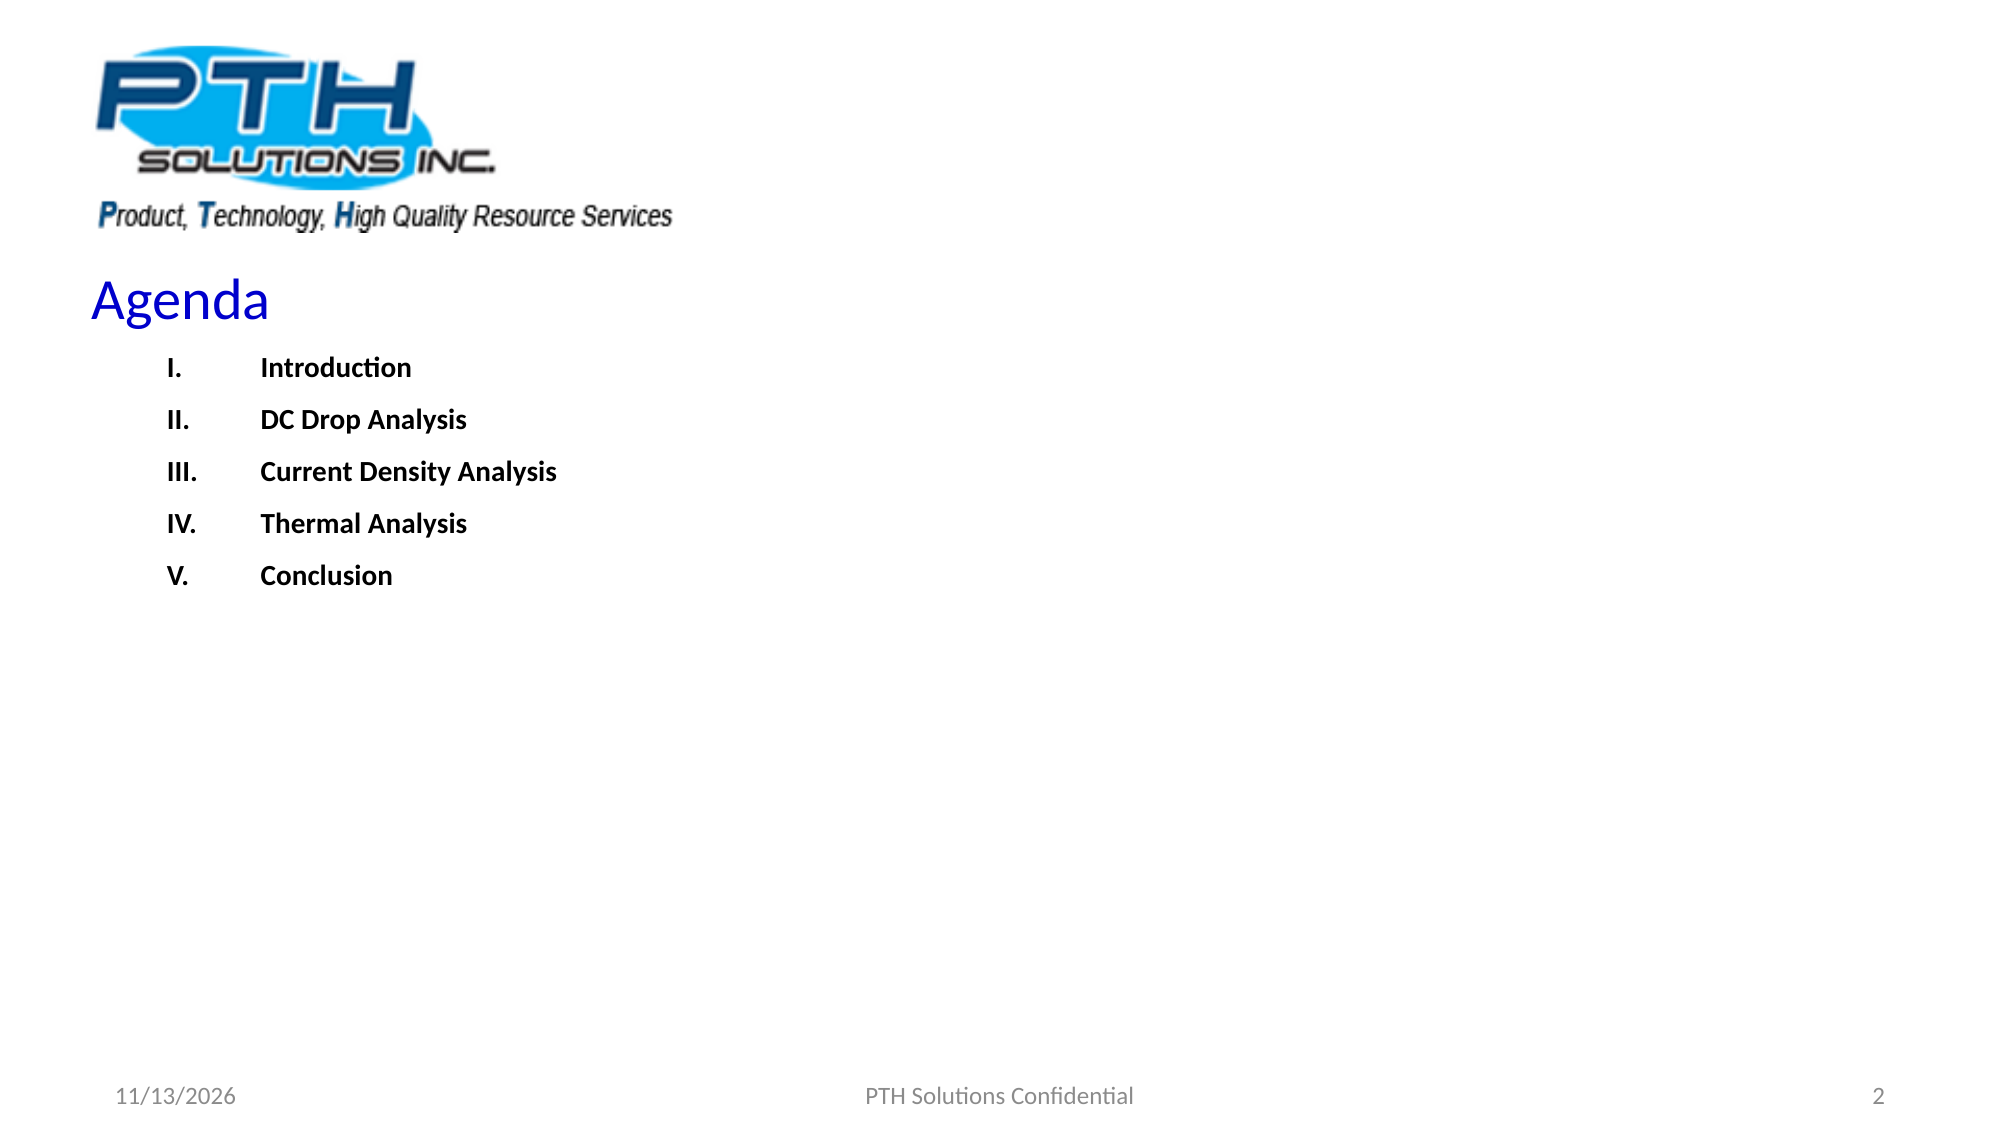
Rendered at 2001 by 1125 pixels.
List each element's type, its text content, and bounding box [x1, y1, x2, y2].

text_box Agenda Introduction DC Drop Analysis Current Density Analysis Thermal Analysis Conclusion [39, 271, 1465, 835]
picture [89, 44, 716, 233]
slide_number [99, 1065, 567, 1125]
footer PTH Solutions Confidential [683, 1065, 1317, 1125]
slide_number 2 [1433, 1065, 1900, 1125]
